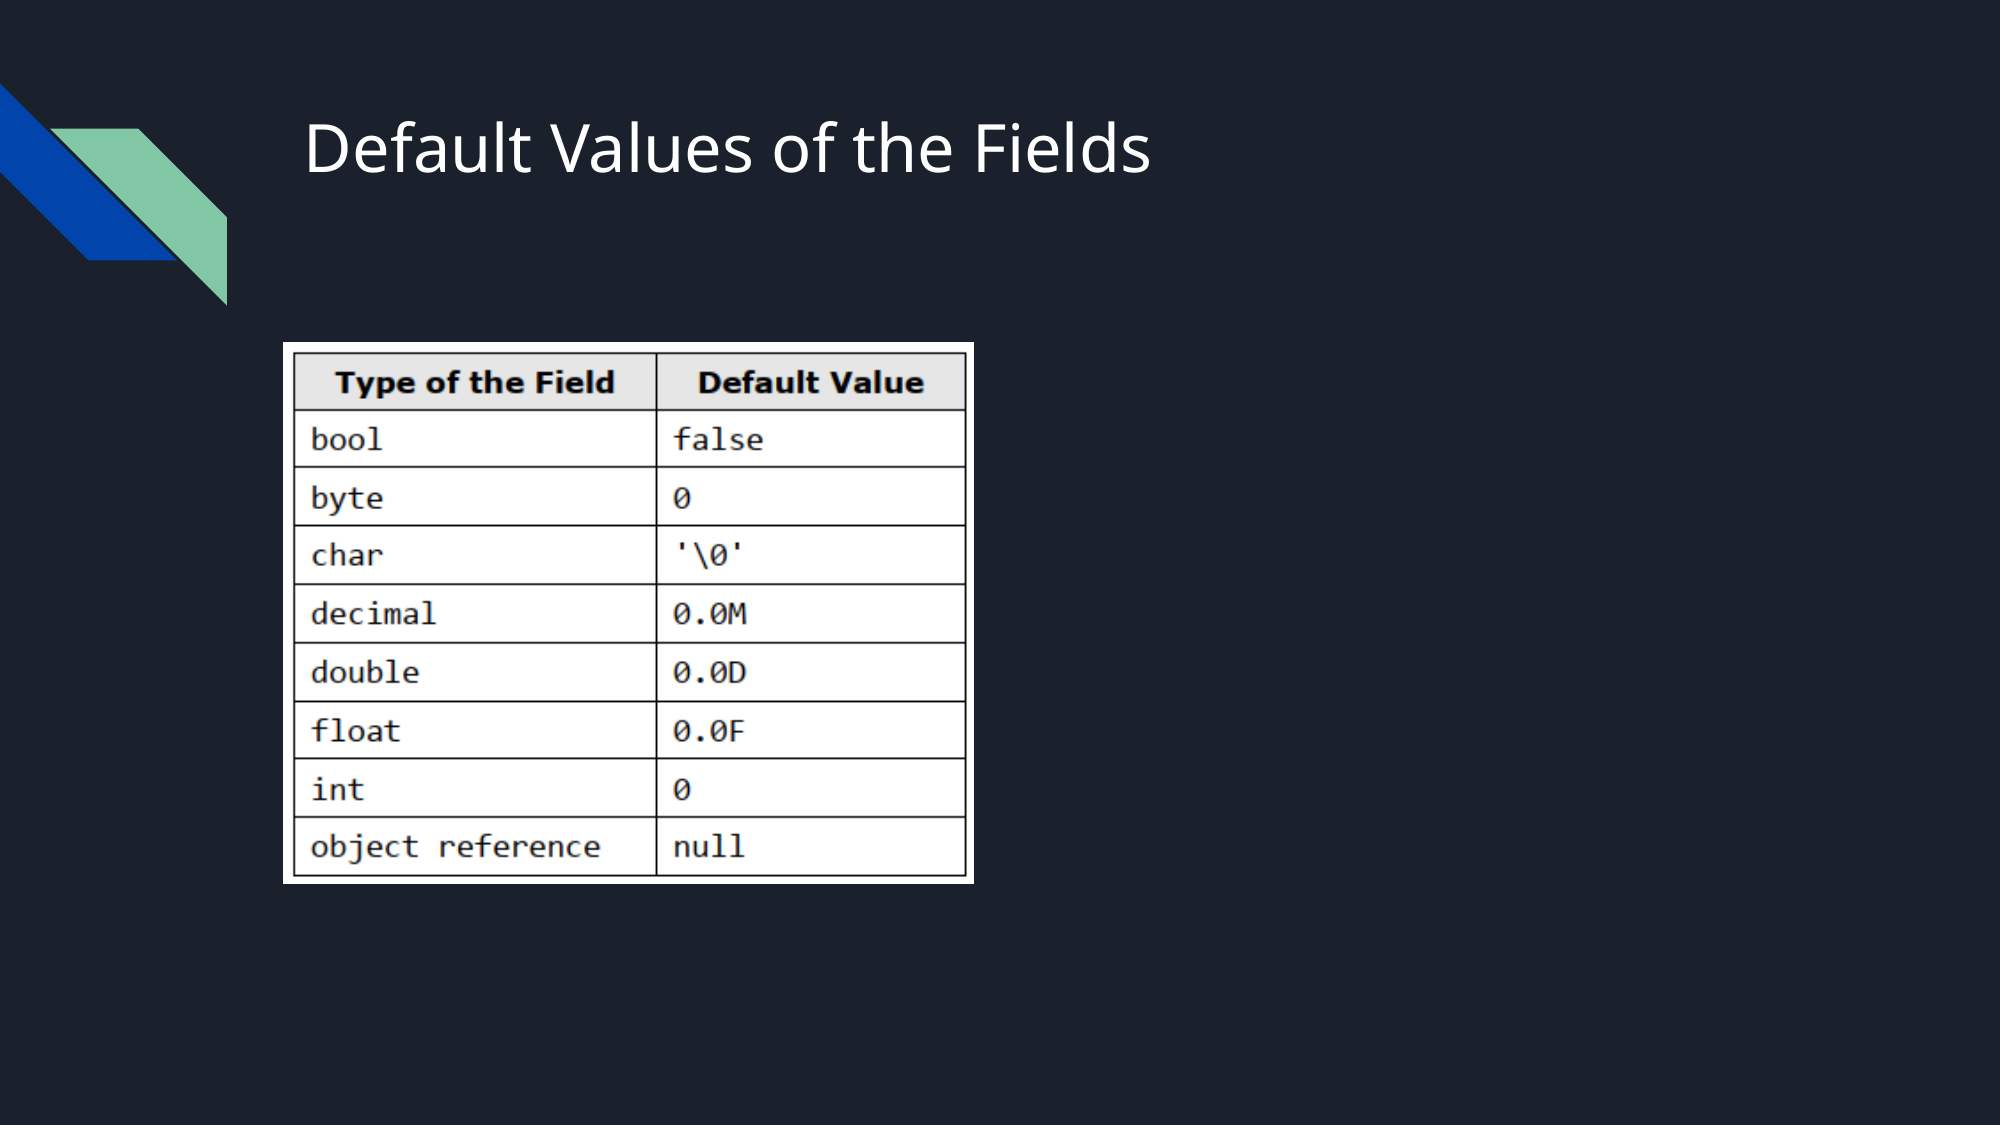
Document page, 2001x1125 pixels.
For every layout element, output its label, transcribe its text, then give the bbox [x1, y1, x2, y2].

title Default Values of the Fields [283, 86, 1824, 287]
picture [283, 342, 975, 885]
